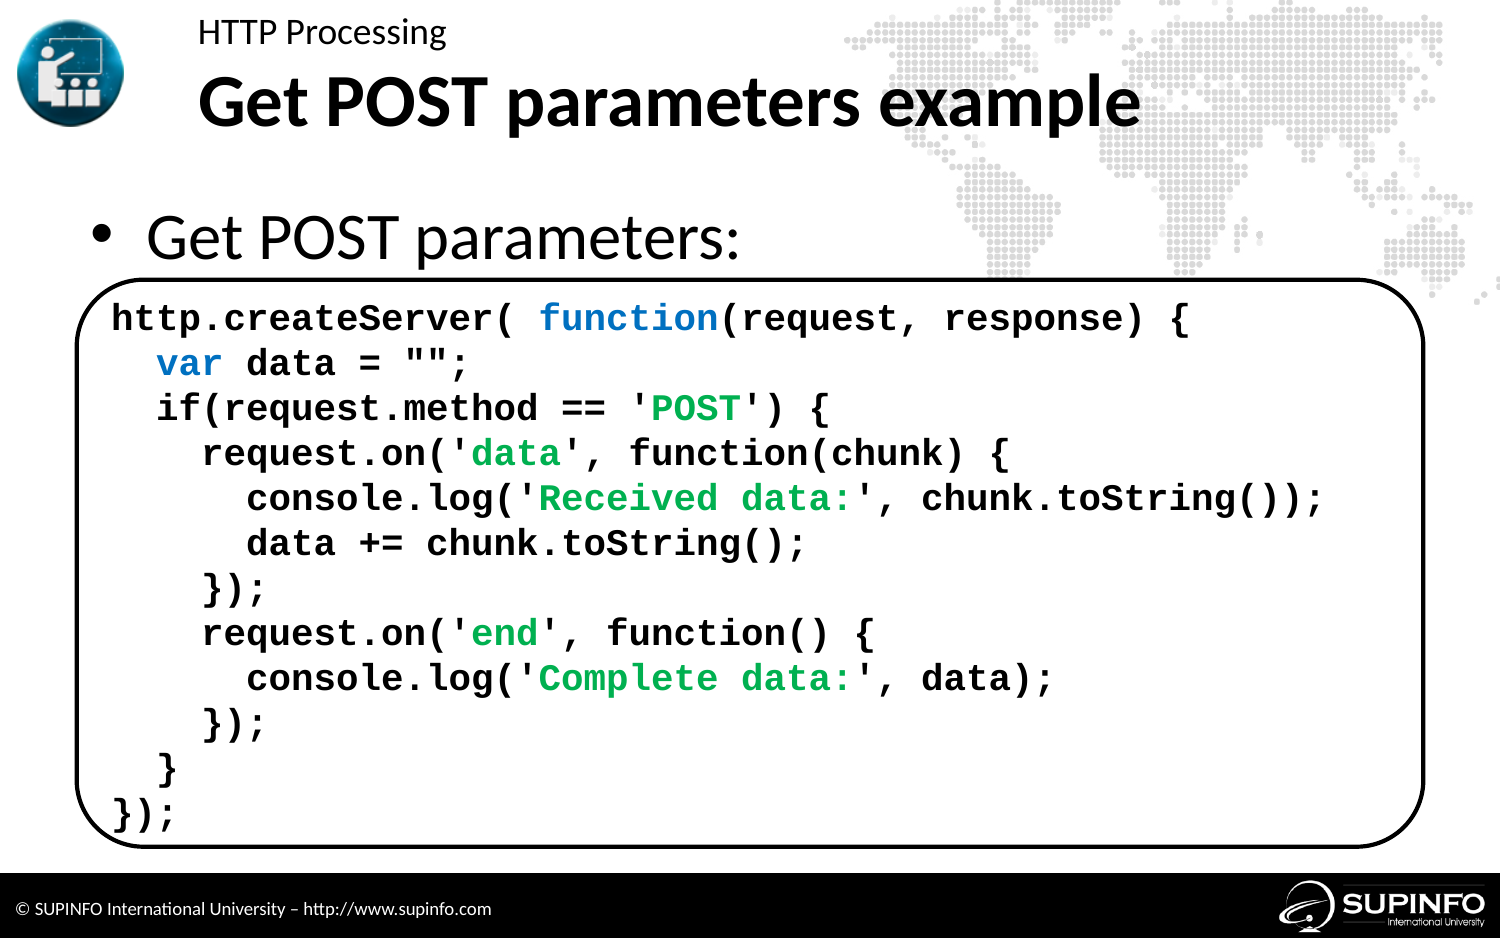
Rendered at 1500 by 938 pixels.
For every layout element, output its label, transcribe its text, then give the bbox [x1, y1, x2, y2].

picture [1269, 870, 1494, 938]
picture [17, 19, 125, 127]
text_box HTTP Processing [183, 0, 1459, 56]
text_box http.createServer( function(request, response) { var data = ""; if(request.method == 'POST') { request.on('data', function(chunk) { console.log('Received data:', chunk.toString()); data += chunk.toString(); }); request.on('end', function() { console.log('Complete data:', data); }); } }); [74, 277, 1426, 849]
text_box Get POST parameters example [183, 56, 1459, 138]
picture [39, 46, 101, 107]
list Get POST parameters: [74, 184, 1460, 880]
picture [49, 37, 102, 75]
picture [844, 0, 1500, 327]
